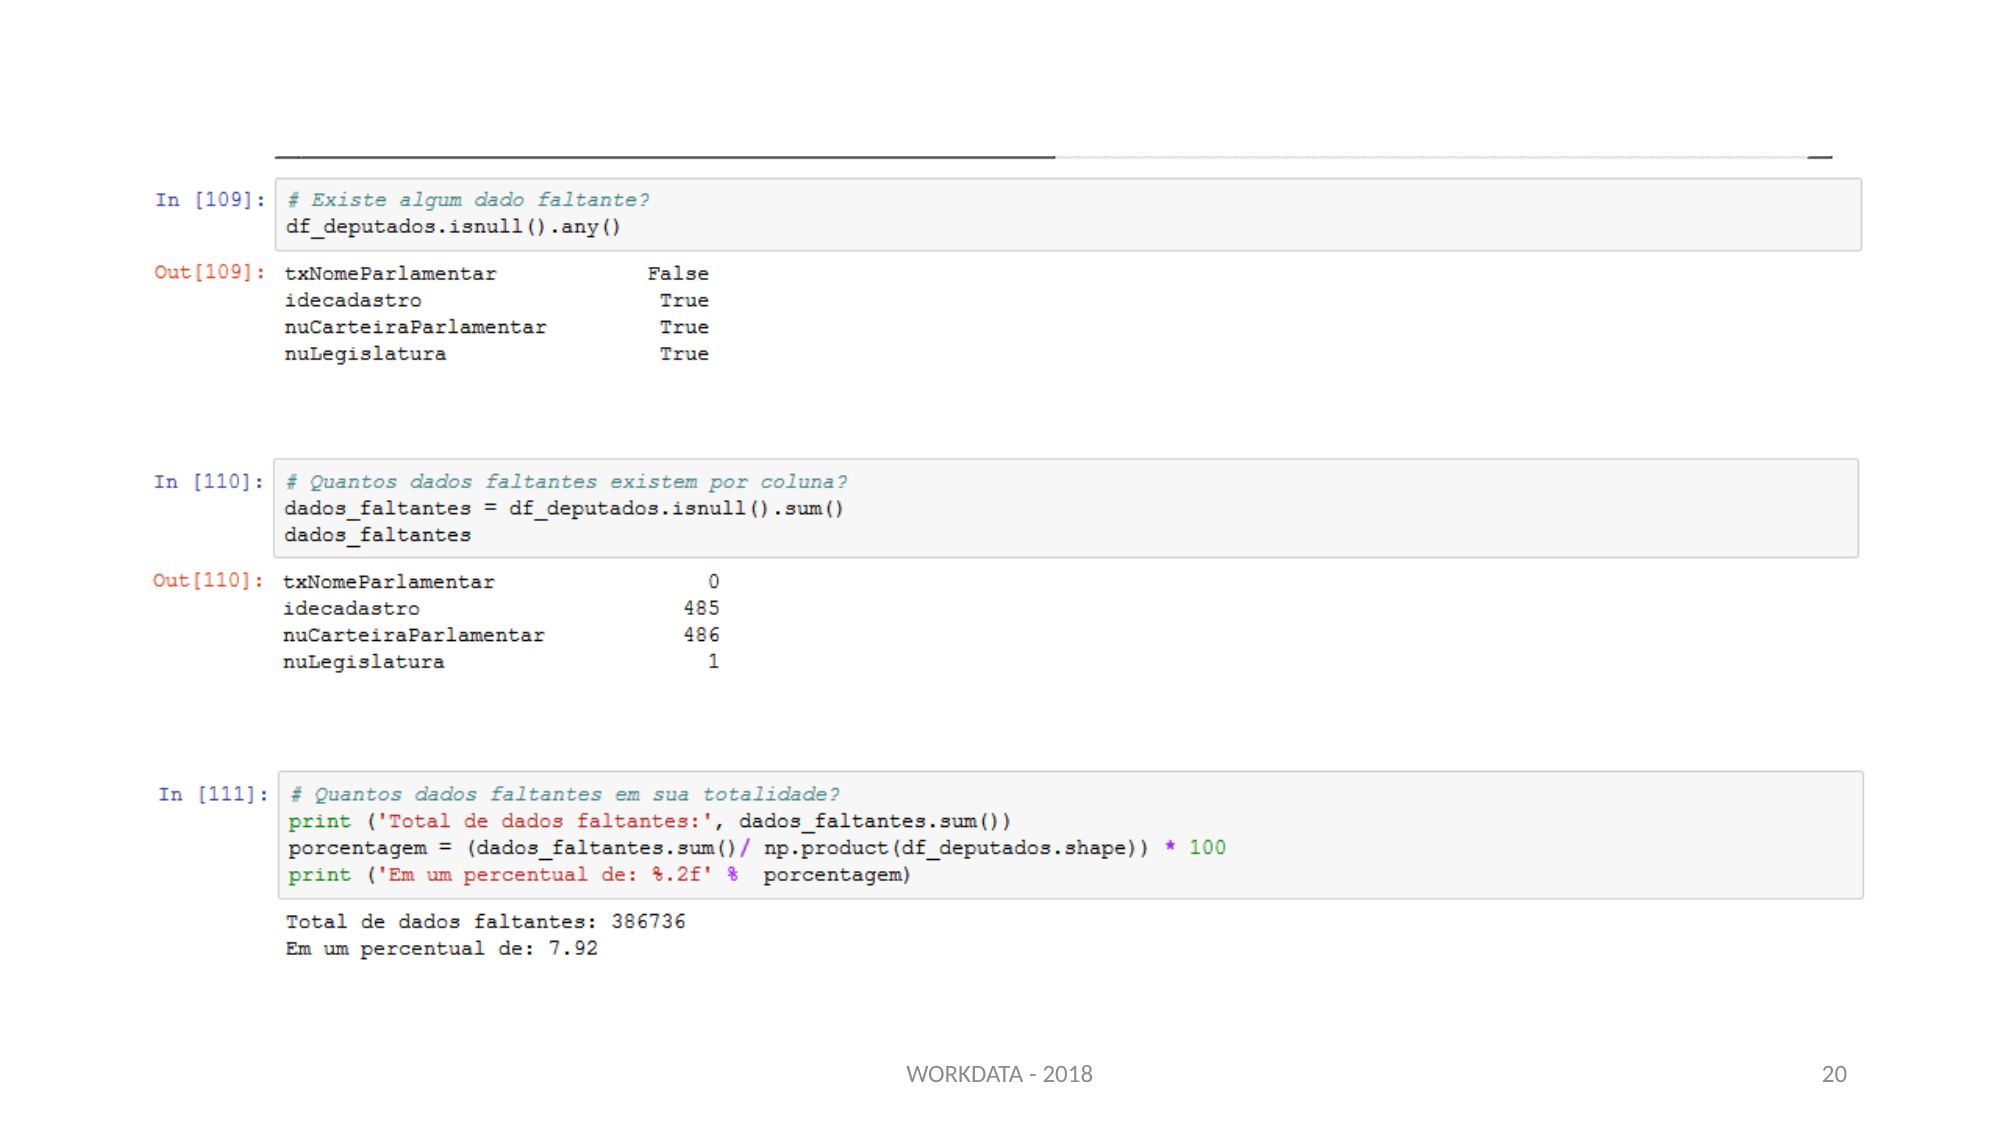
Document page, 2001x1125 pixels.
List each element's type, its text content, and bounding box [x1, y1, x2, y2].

slide_number 20 [1412, 1042, 1863, 1103]
picture [124, 752, 1880, 966]
picture [124, 449, 1875, 676]
footer WORKDATA - 2018 [662, 1042, 1338, 1103]
picture [125, 156, 1875, 368]
